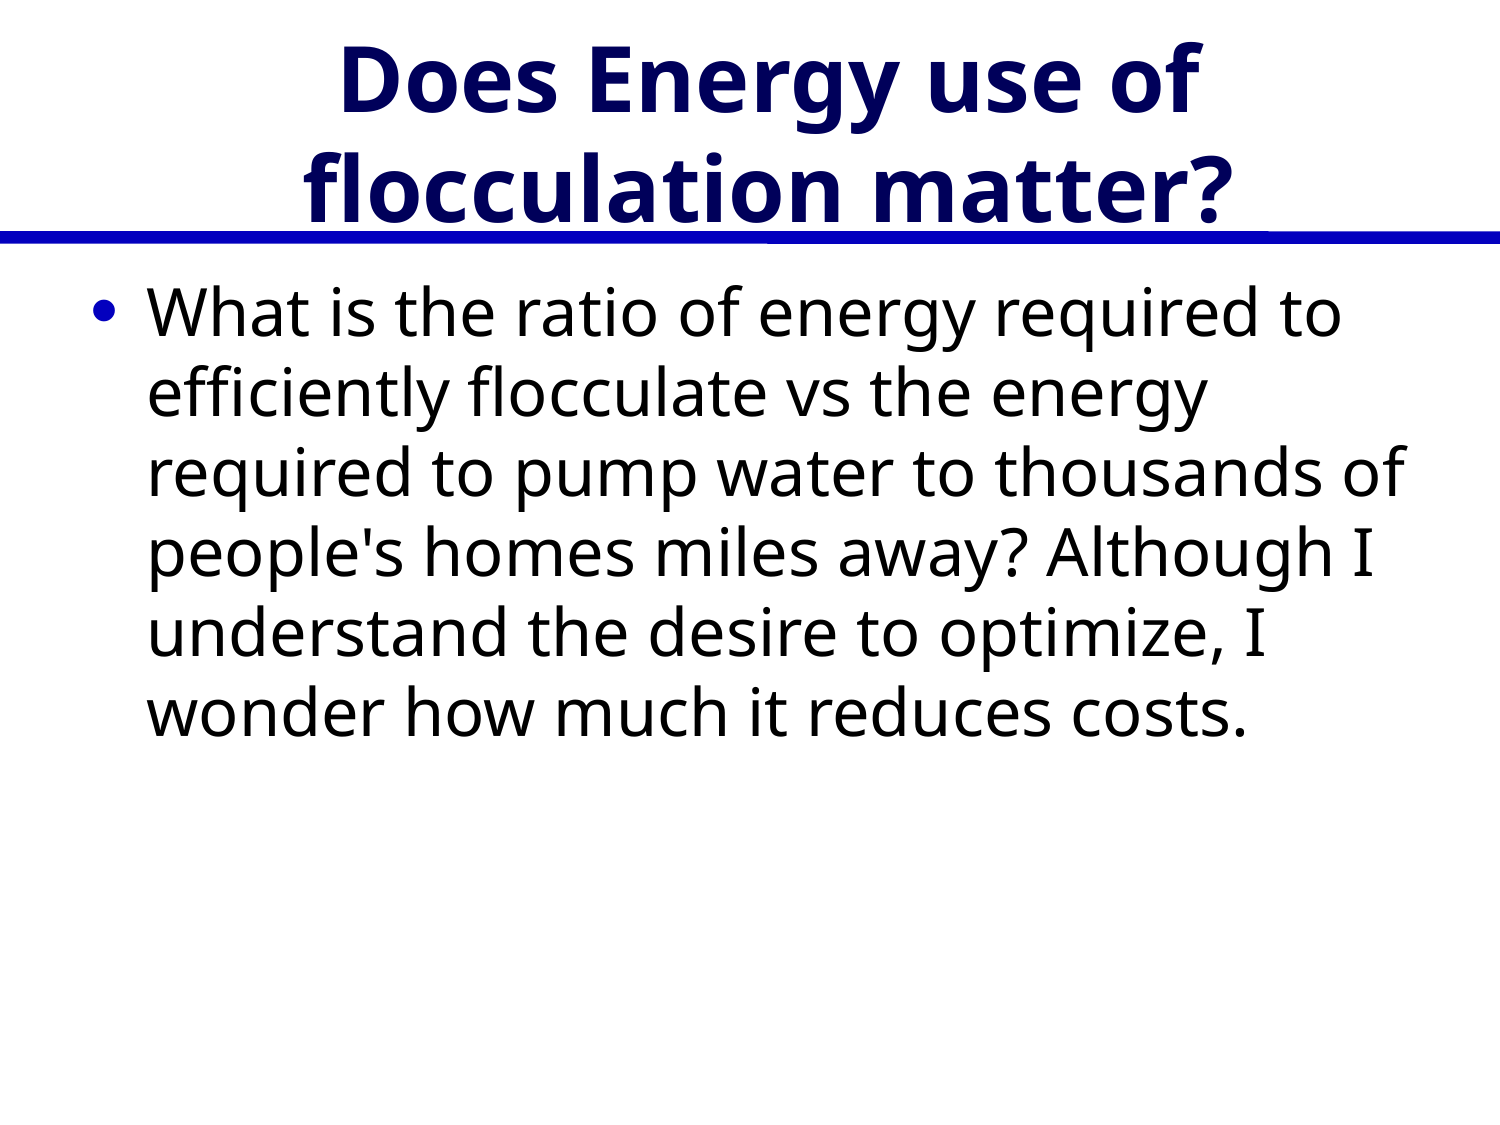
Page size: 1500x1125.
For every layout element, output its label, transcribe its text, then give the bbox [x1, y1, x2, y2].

list What is the ratio of energy required to efficiently flocculate vs the energy required to pump water to thousands of people's homes miles away? Although I understand the desire to optimize, I wonder how much it reduces costs. [74, 262, 1426, 1006]
title Does Energy use of flocculation matter? [75, 37, 1463, 225]
